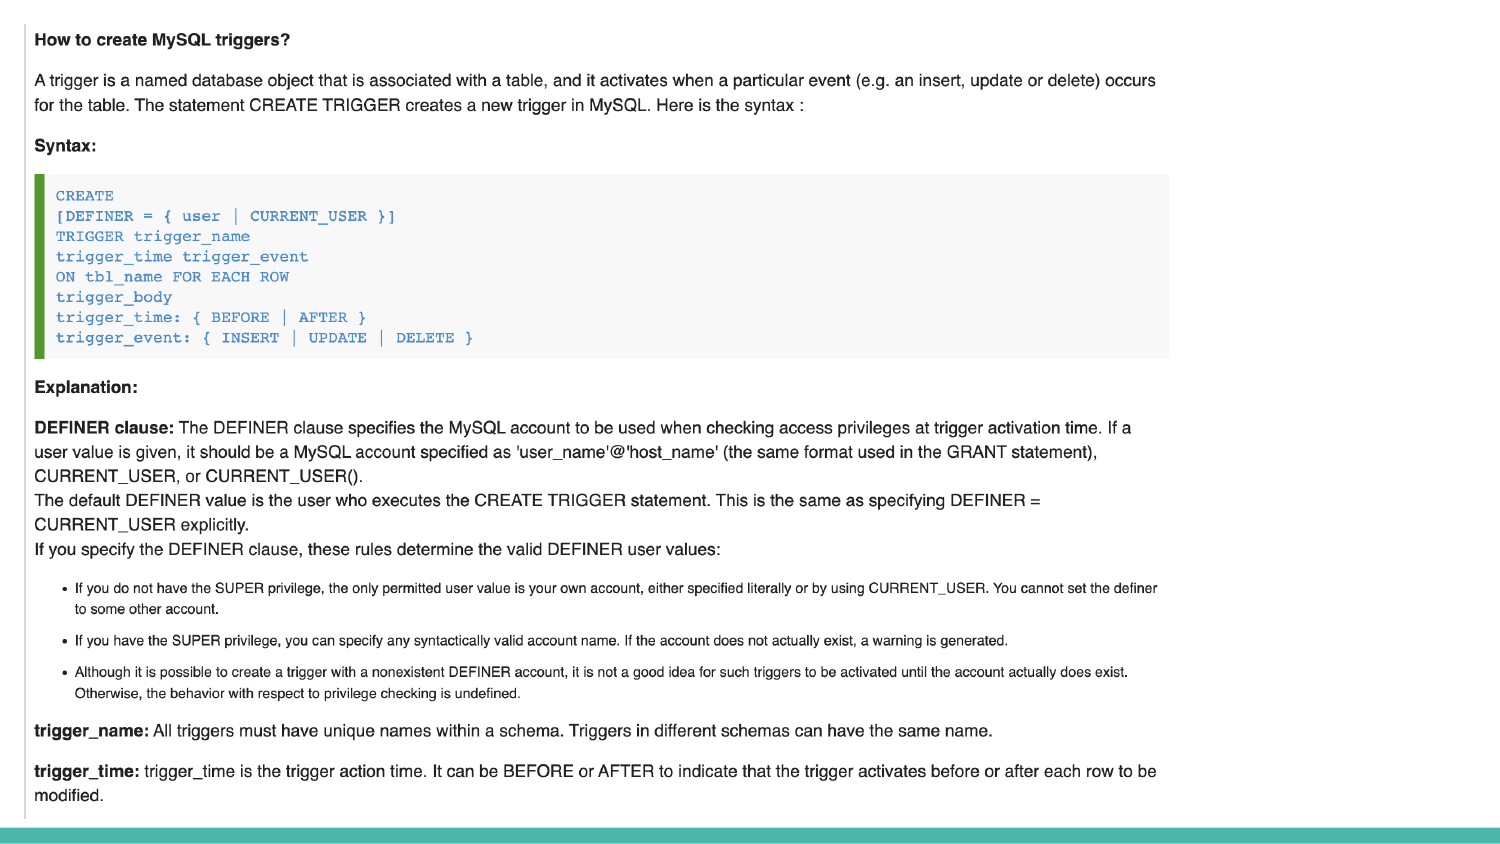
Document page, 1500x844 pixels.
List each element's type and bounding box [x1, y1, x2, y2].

picture [24, 24, 1170, 819]
